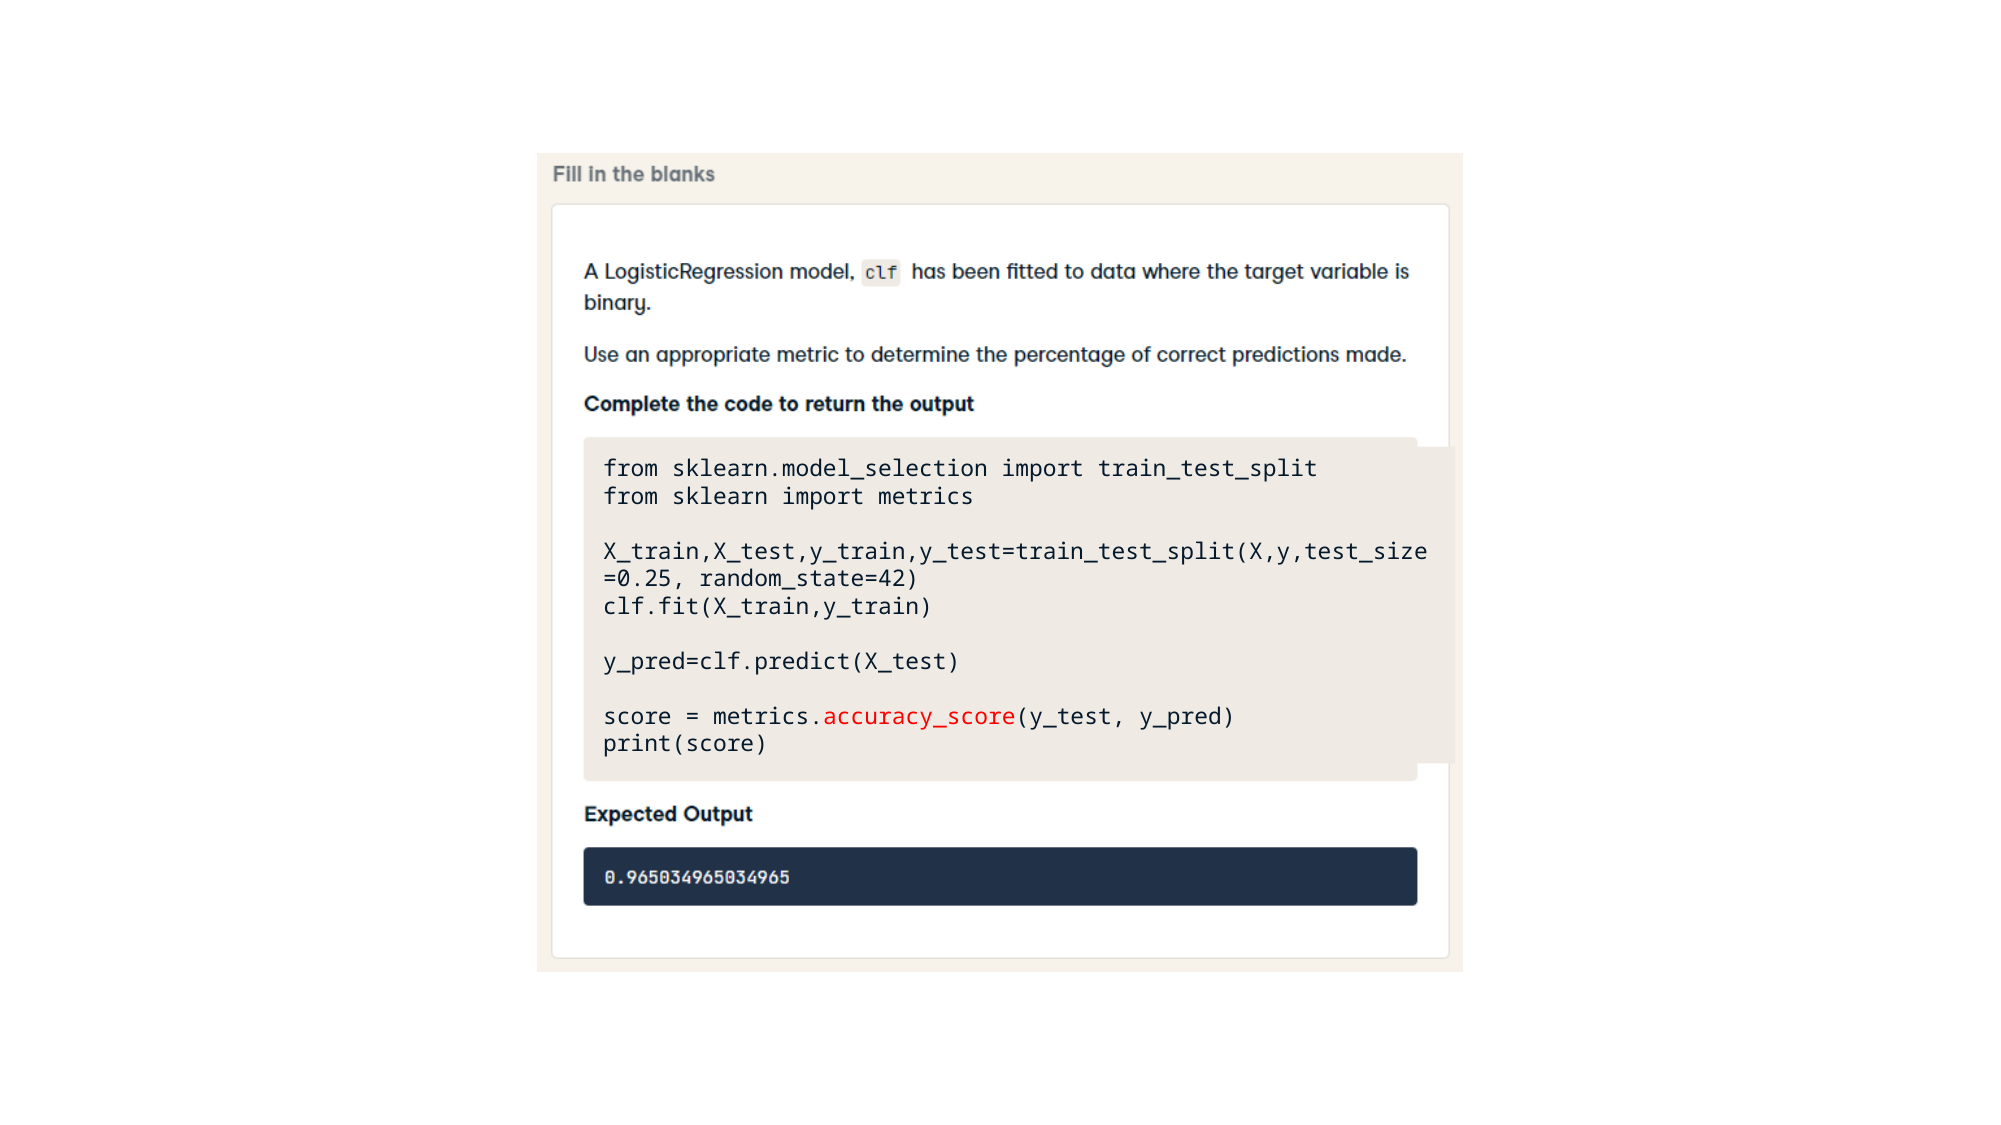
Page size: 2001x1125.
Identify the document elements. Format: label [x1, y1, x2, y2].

text_box [537, 153, 1463, 972]
